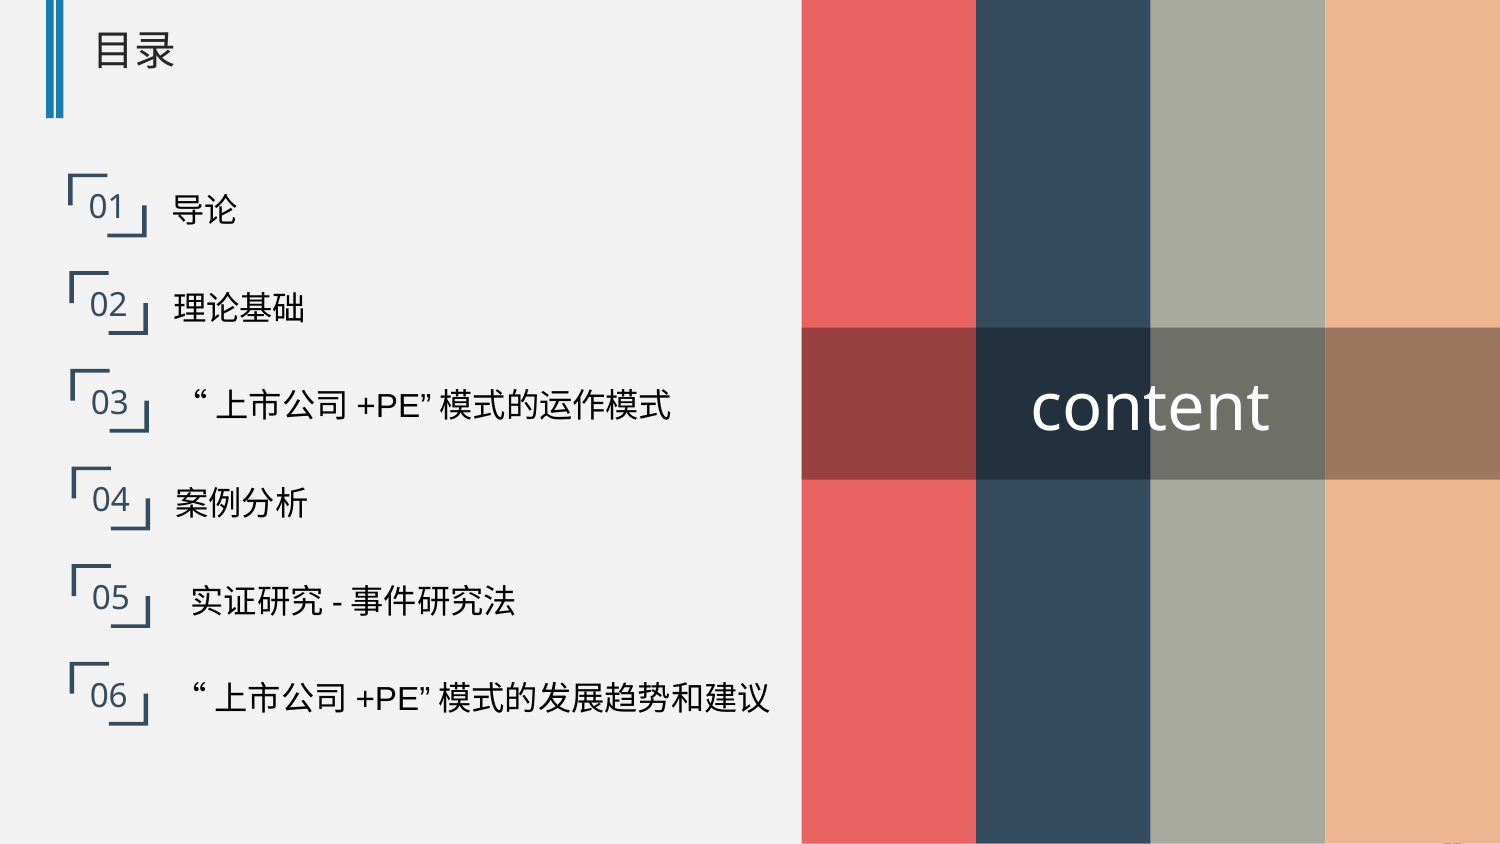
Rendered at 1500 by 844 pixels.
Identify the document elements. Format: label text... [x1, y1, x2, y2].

text_box 01 [66, 171, 109, 207]
text_box 05 [109, 594, 152, 630]
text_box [801, 0, 1500, 844]
text_box 实证研究-事件研究法 [160, 572, 758, 628]
text_box 06 [107, 692, 150, 728]
text_box 04 [70, 464, 113, 500]
text_box 04 [109, 496, 152, 532]
text_box 01 [105, 203, 149, 239]
text_box 02 [106, 301, 150, 337]
text_box 03 [68, 367, 112, 403]
text_box 案例分析 [160, 474, 758, 530]
text_box 目录 [78, 15, 763, 81]
text_box 05 [70, 562, 113, 598]
text_box 06 [67, 660, 111, 696]
text_box 02 [67, 269, 111, 305]
text_box 03 [108, 399, 151, 435]
text_box “上市公司+PE”模式的发展趋势和建议 [158, 670, 796, 725]
text_box 理论基础 [158, 279, 756, 335]
text_box 导论 [157, 181, 754, 237]
text_box “上市公司+PE”模式的运作模式 [159, 377, 757, 432]
